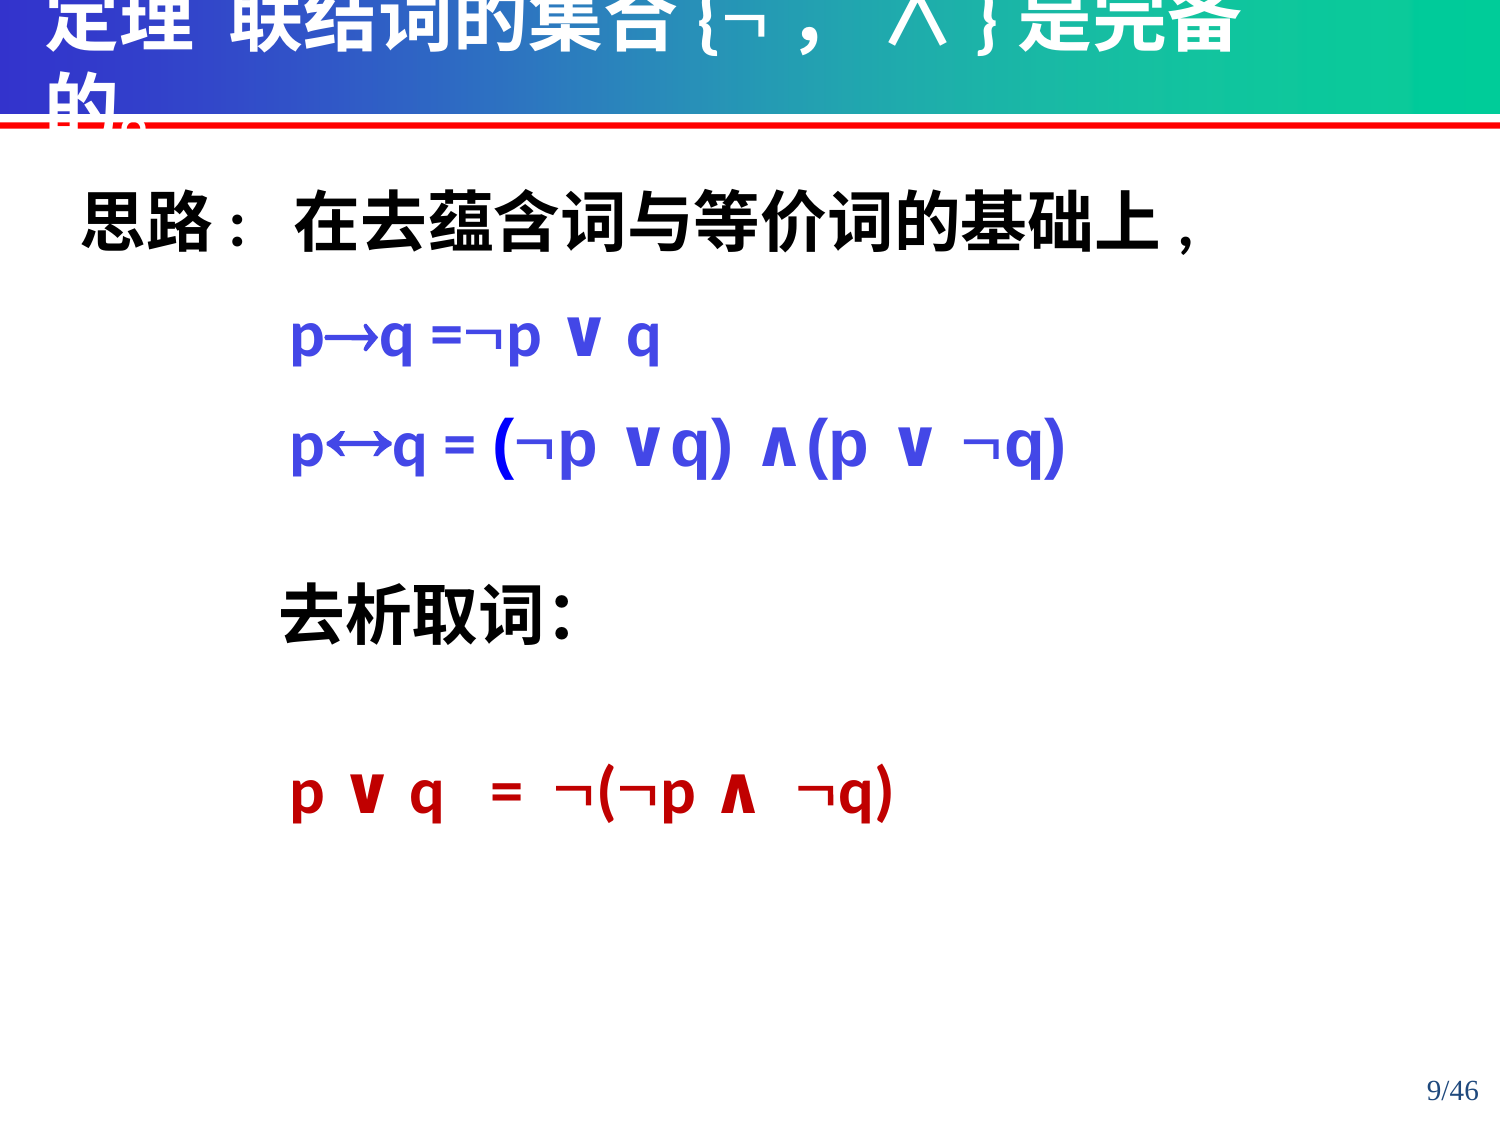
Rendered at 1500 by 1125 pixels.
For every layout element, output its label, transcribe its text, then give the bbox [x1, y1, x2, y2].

text_box 思路: 在去蕴含词与等价词的基础上, pq =p ∨ q pq = (p ∨q) ∧(p ∨ q) 去析取词： p ∨ q = (p ∧ q) [64, 172, 1483, 858]
title 定理 联结词的集合{， ∧}是完备的。 [29, 7, 1377, 114]
slide_number 9/46 [1143, 1063, 1495, 1125]
picture [0, 0, 1500, 114]
